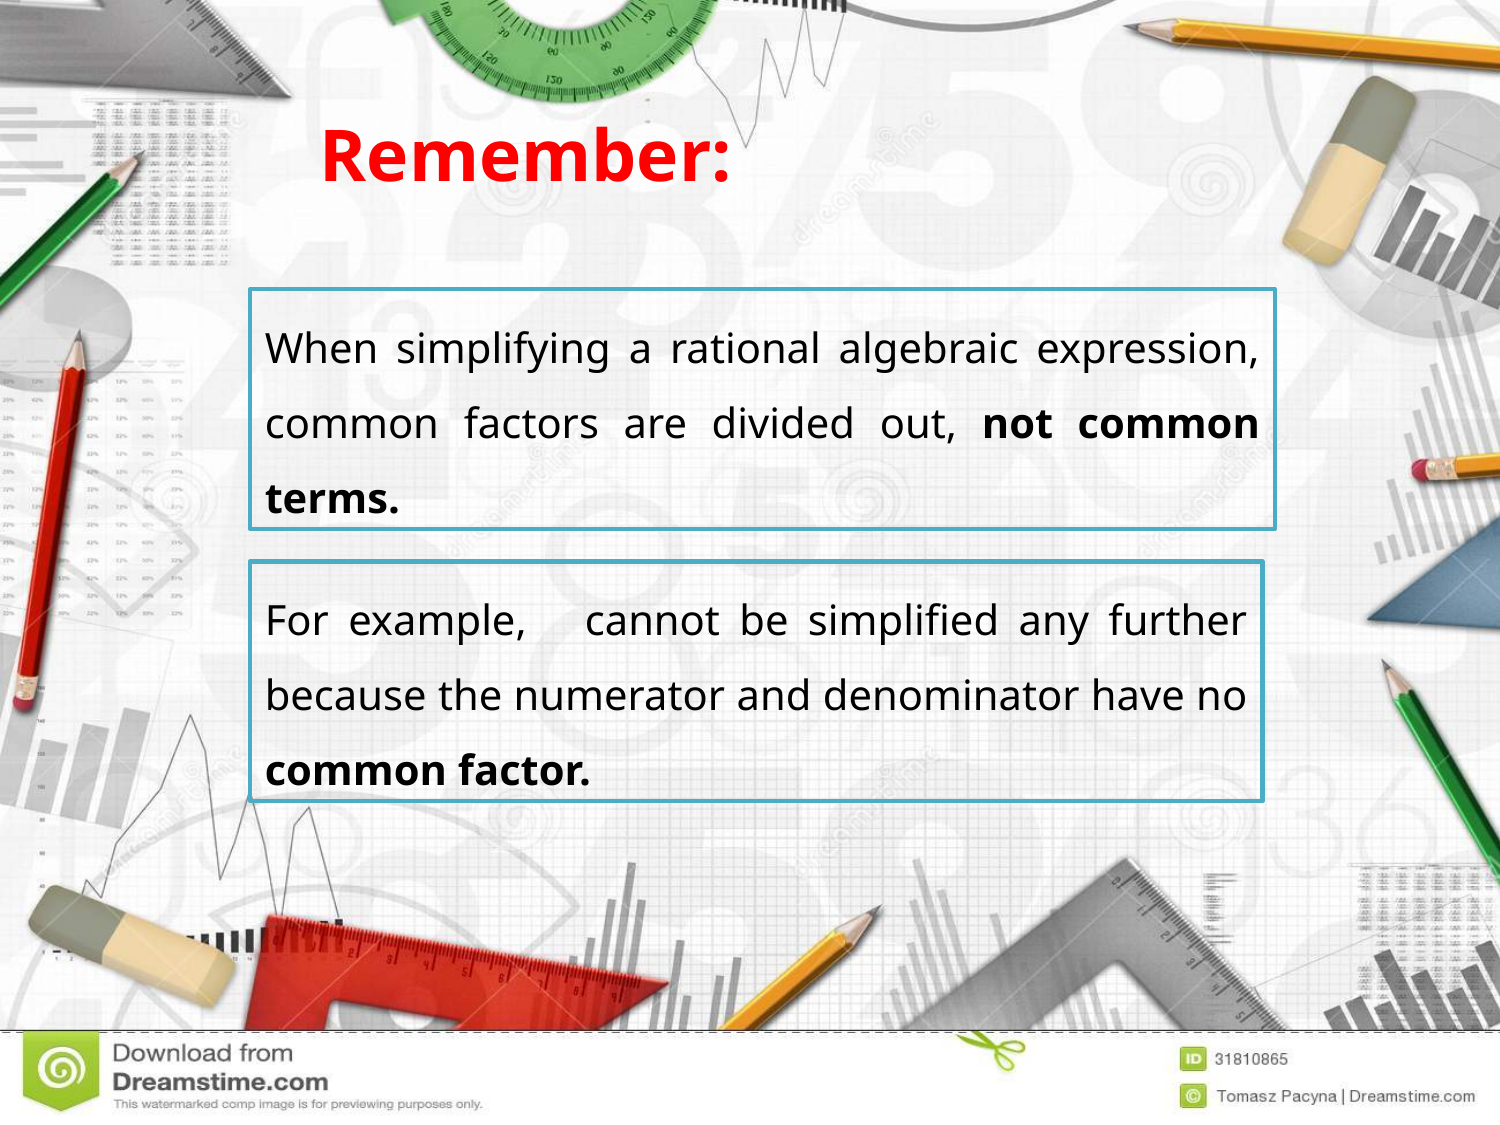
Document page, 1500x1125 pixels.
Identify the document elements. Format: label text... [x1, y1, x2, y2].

picture [0, 0, 1500, 1125]
title Remember: [187, 101, 1500, 290]
text_box When simplifying a rational algebraic expression, common factors are divided out, not common terms. [248, 287, 1277, 531]
